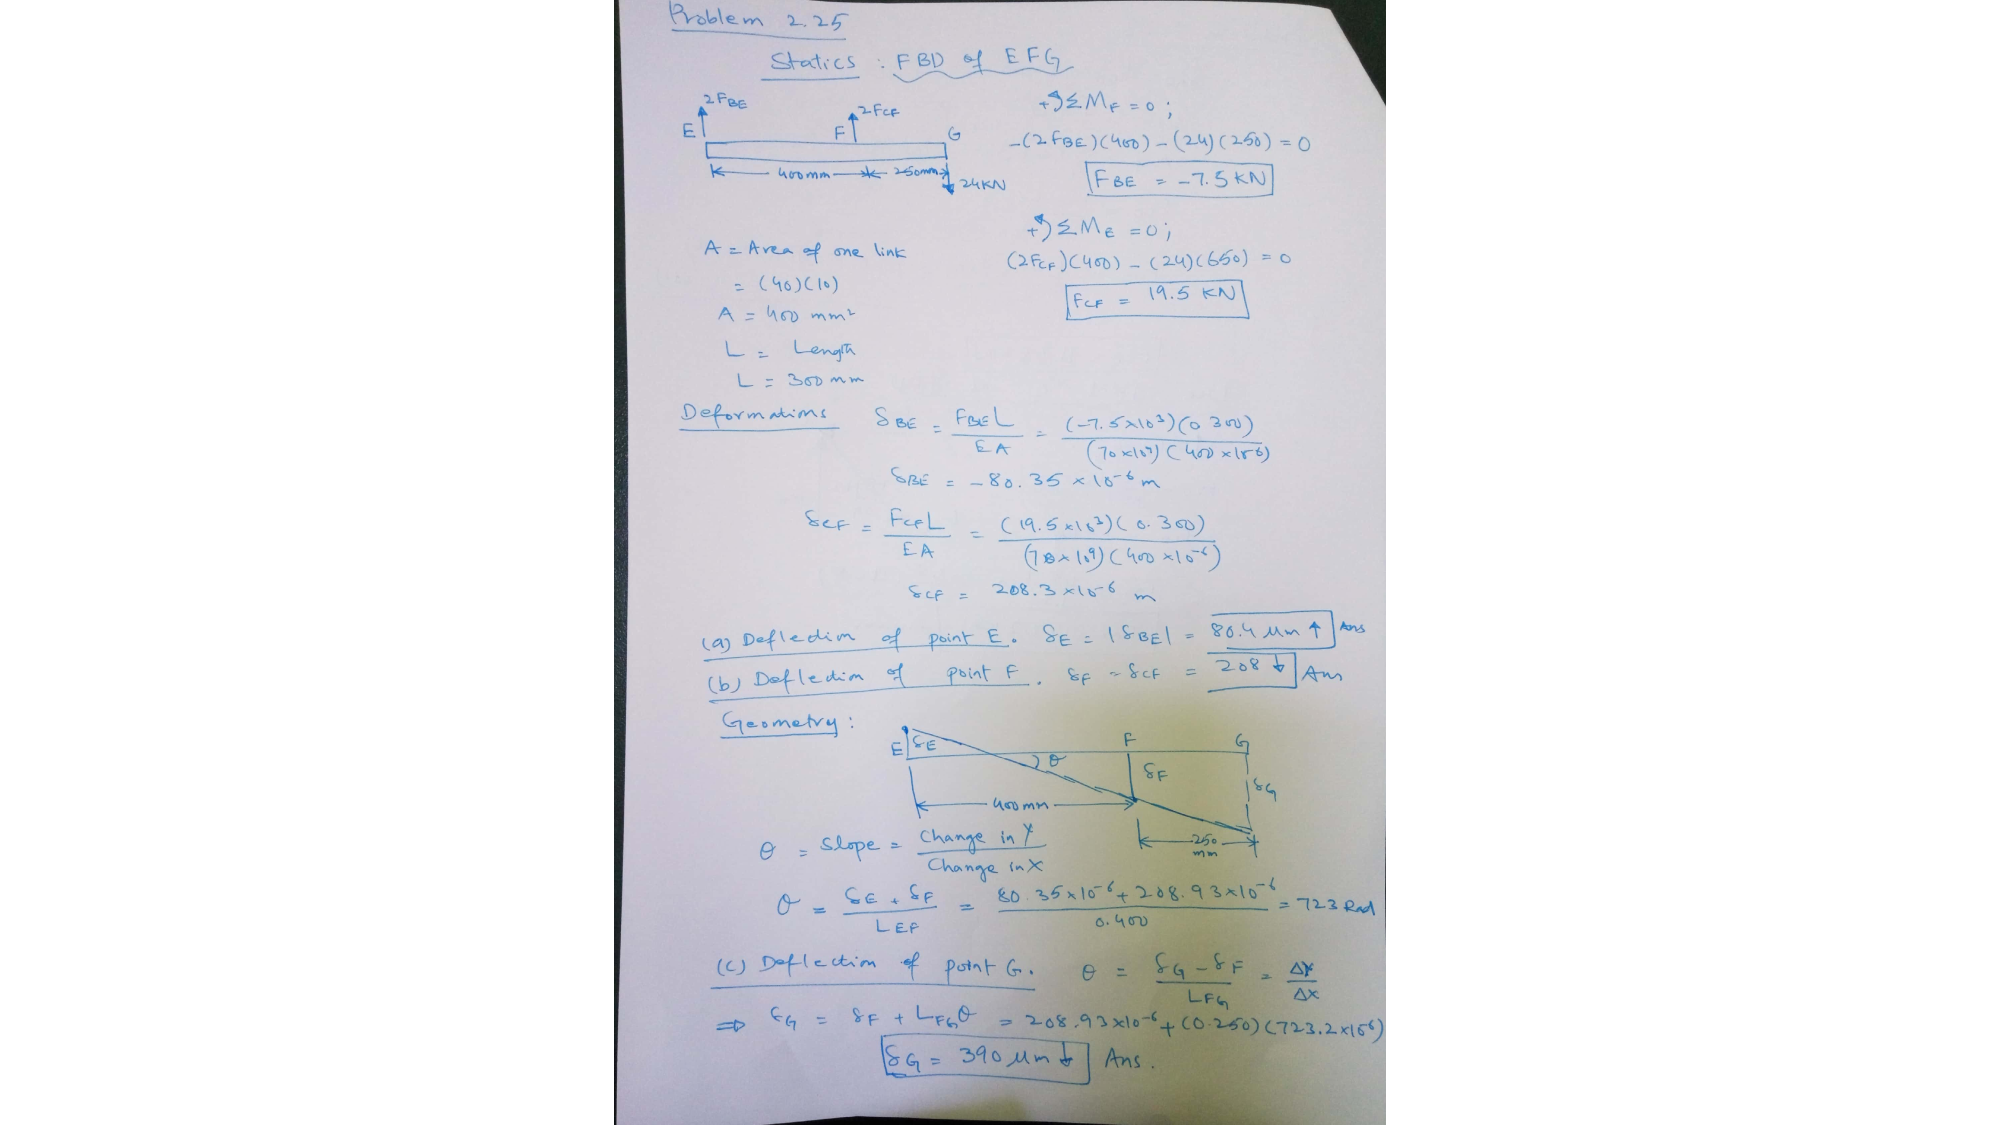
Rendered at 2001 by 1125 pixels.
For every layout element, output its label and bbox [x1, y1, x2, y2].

picture [614, 0, 1386, 1125]
